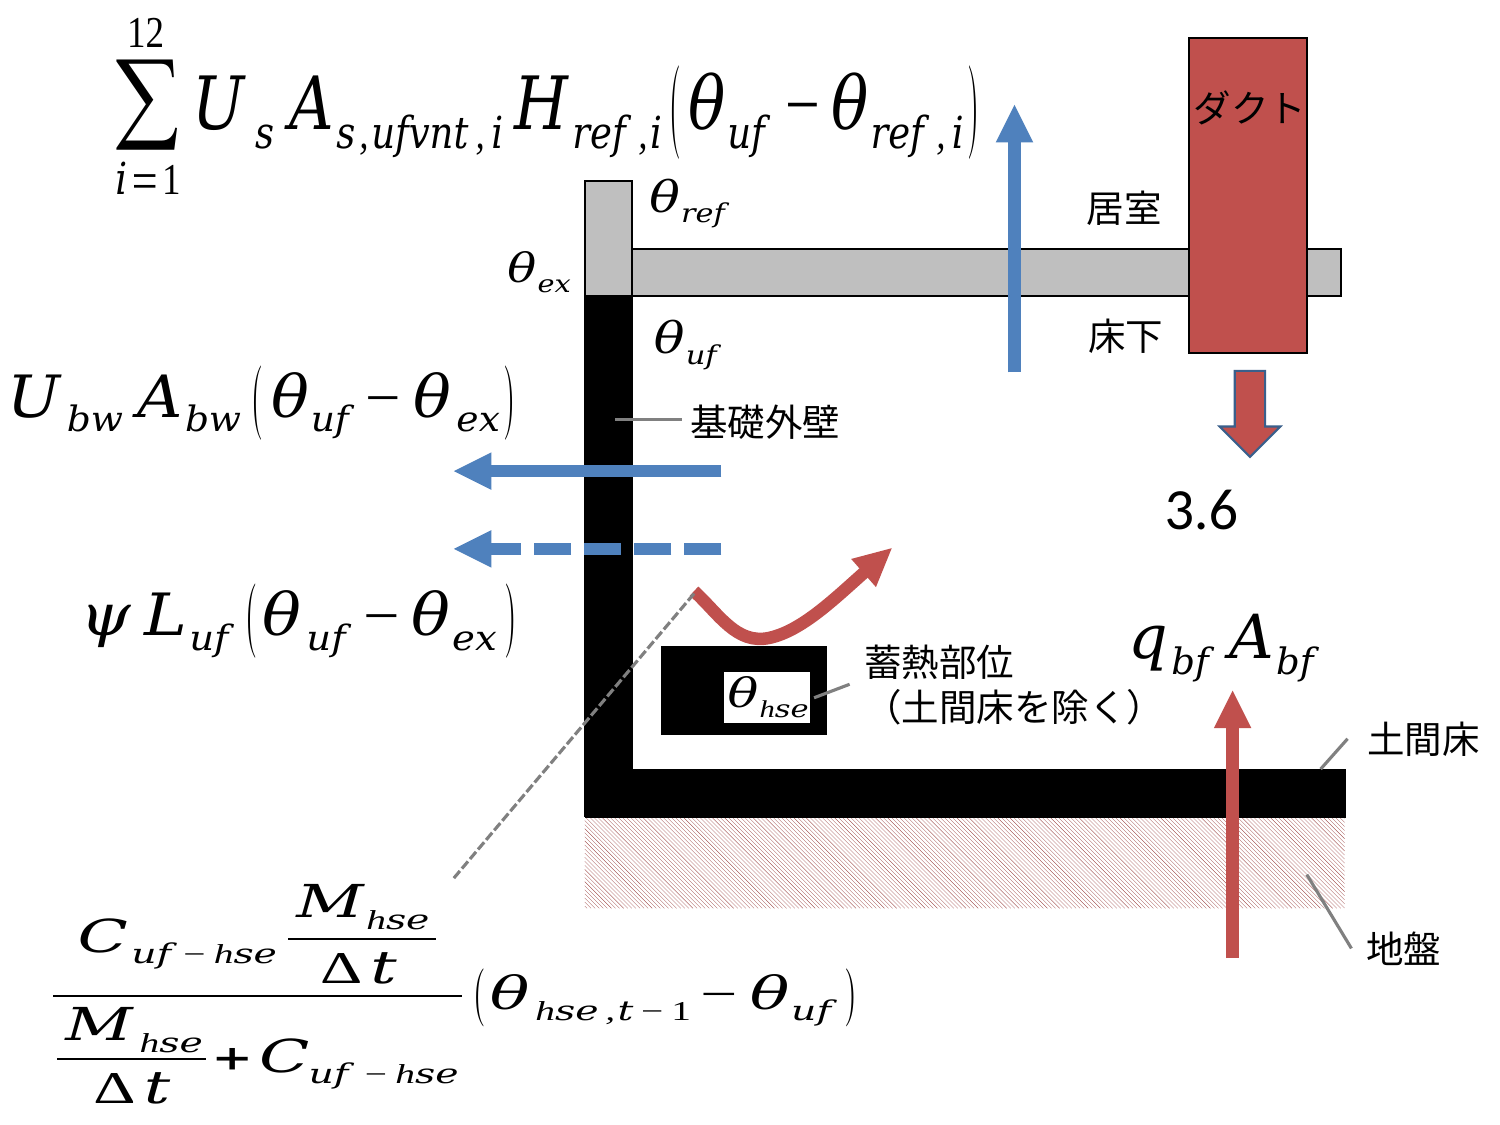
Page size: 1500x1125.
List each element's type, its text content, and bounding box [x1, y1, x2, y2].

text_box 地盤 [1351, 918, 1457, 979]
text_box [584, 180, 633, 465]
text_box [585, 295, 633, 465]
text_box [1306, 874, 1351, 949]
text_box 蓄熱部位 （土間床を除く） [849, 631, 1180, 737]
text_box 居室 [1072, 177, 1177, 237]
text_box [588, 477, 633, 637]
text_box [770, 646, 827, 735]
text_box 基礎外壁 [675, 391, 865, 452]
text_box ダクト [1179, 77, 1322, 138]
text_box [1021, 248, 1188, 297]
text_box [1188, 138, 1308, 354]
text_box [1239, 818, 1346, 909]
text_box 床下 [1073, 305, 1179, 366]
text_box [1320, 738, 1348, 770]
text_box [1308, 248, 1342, 297]
text_box [693, 548, 892, 639]
text_box [584, 818, 1226, 909]
text_box [633, 248, 1008, 297]
text_box [1217, 369, 1283, 459]
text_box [453, 637, 770, 879]
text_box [814, 684, 848, 698]
text_box [1239, 769, 1346, 818]
text_box [1188, 37, 1308, 77]
text_box [770, 769, 1226, 818]
text_box 土間床 [1352, 708, 1495, 769]
